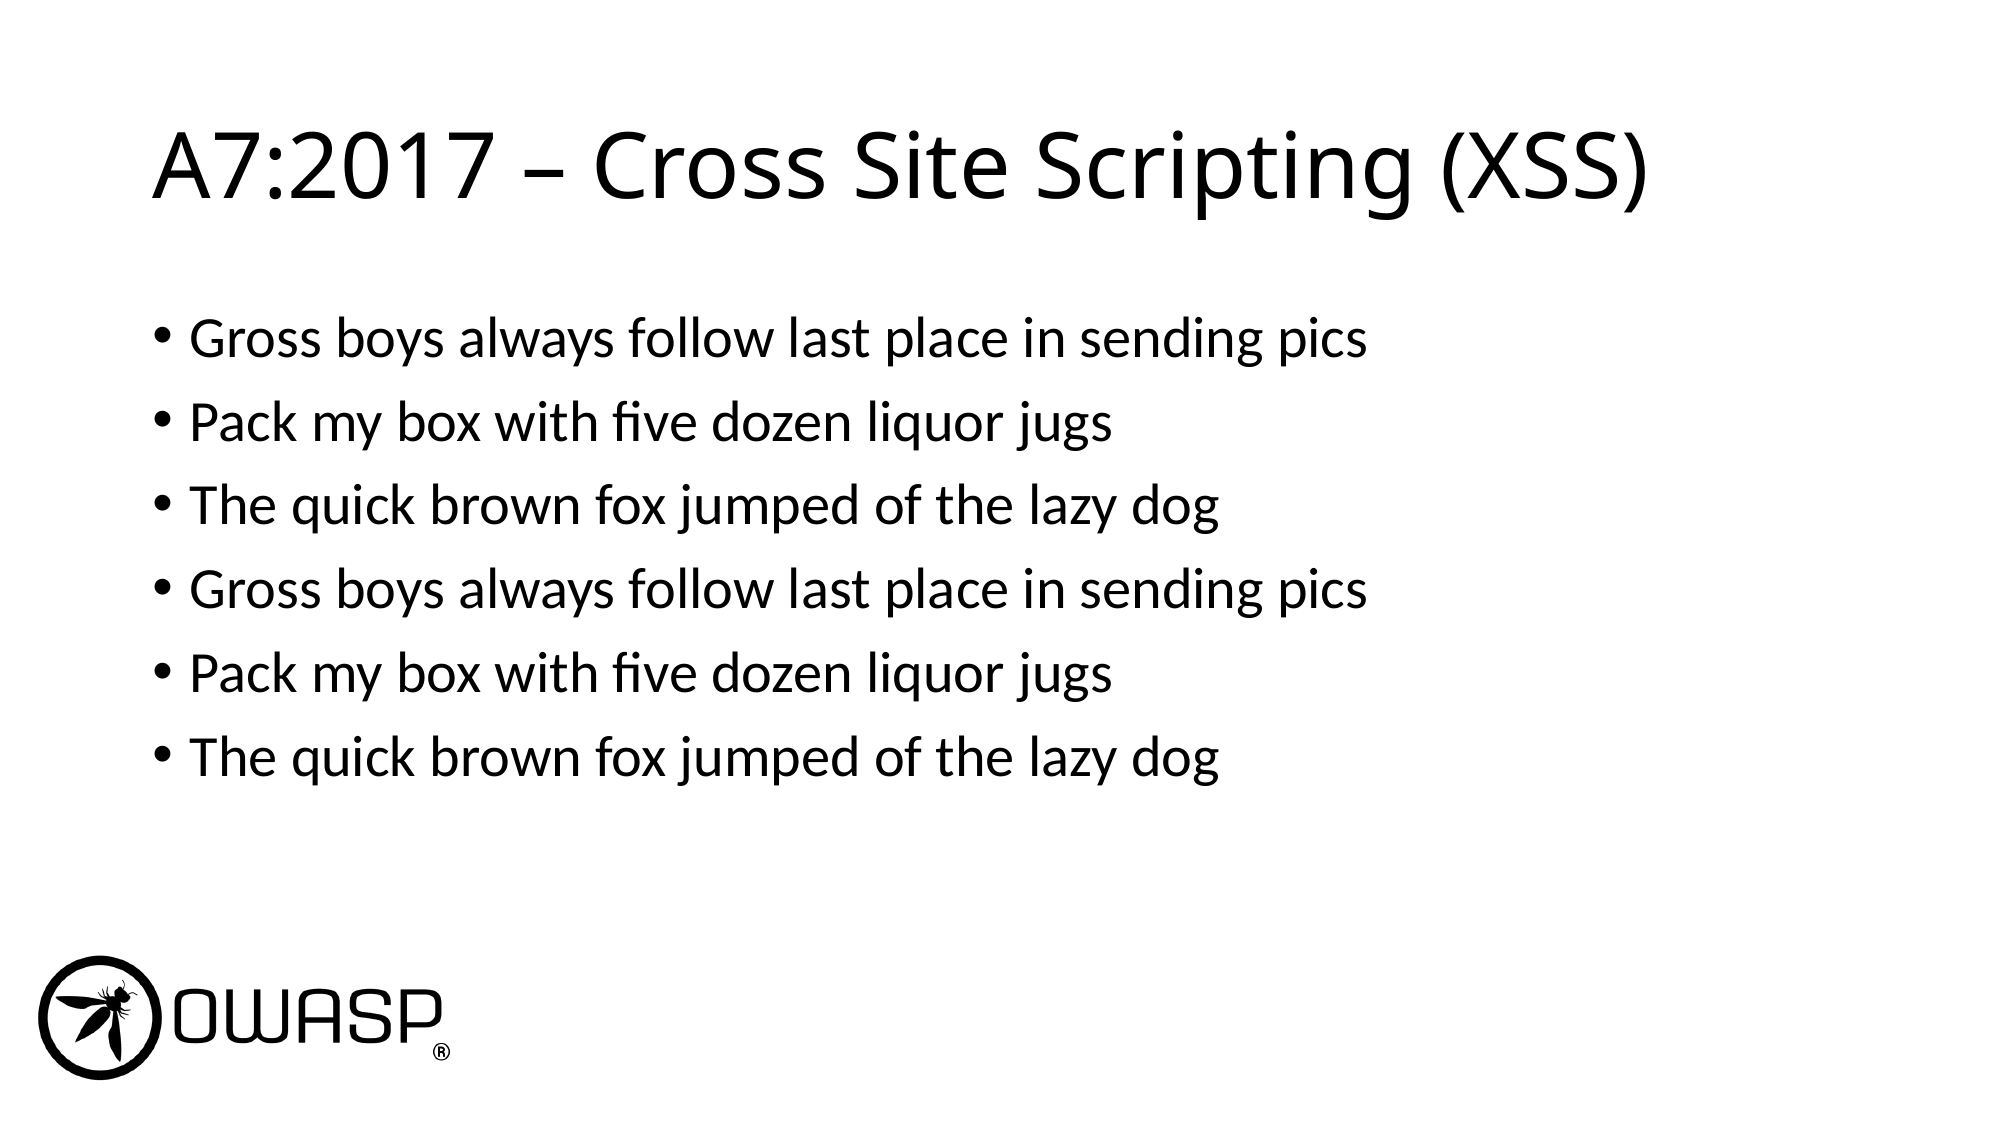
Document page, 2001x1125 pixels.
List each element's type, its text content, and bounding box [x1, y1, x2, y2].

title A7:2017 – Cross Site Scripting (XSS) [137, 59, 1863, 278]
picture [15, 938, 470, 1097]
list Gross boys always follow last place in sending pics Pack my box with five dozen liquor jugs The quick brown fox jumped of the lazy dog Gross boys always follow last place in sending pics Pack my box with five dozen liquor jugs The quick brown fox jumped of the lazy dog [137, 299, 1863, 1014]
